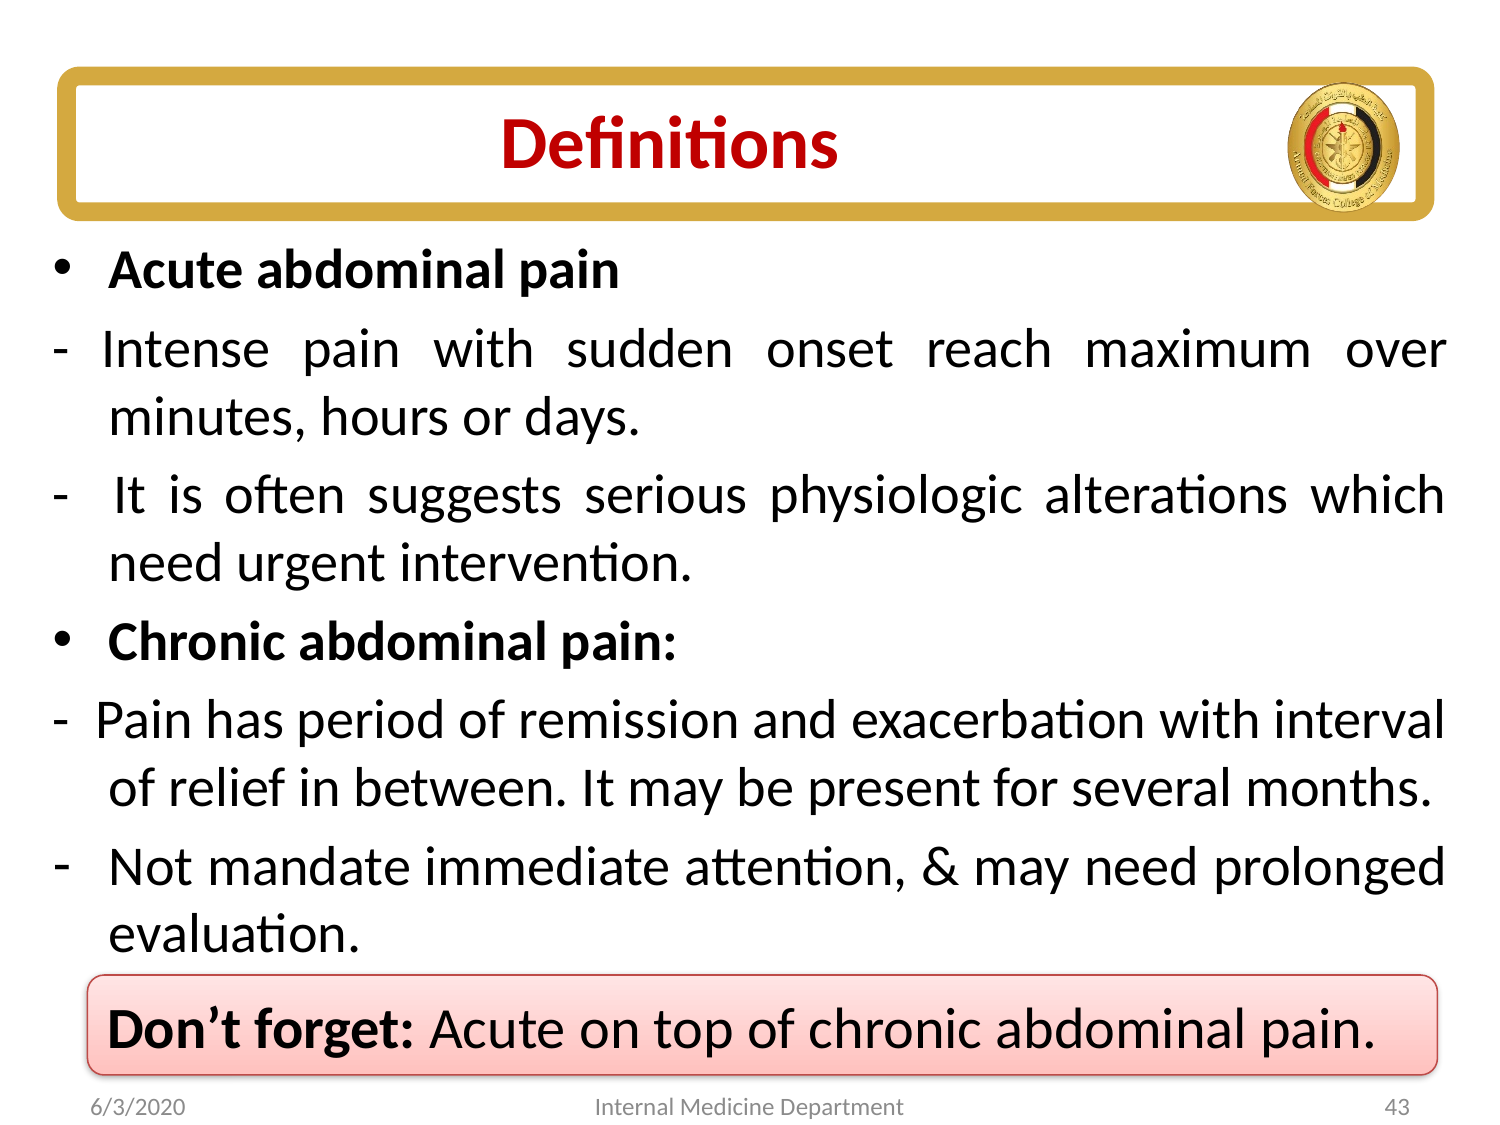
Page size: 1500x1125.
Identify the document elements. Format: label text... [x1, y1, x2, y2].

slide_number 43 [1074, 1074, 1425, 1125]
picture [1287, 82, 1400, 213]
footer Internal Medicine Department [512, 1074, 988, 1125]
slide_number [75, 1074, 425, 1125]
text_box Don’t forget: Acute on top of chronic abdominal pain. [86, 974, 1439, 1076]
list Acute abdominal pain - Intense pain with sudden onset reach maximum over minutes, hours or days. - It is often suggests serious physiologic alterations which need urgent intervention. Chronic abdominal pain: - Pain has period of remission and exacerbation with interval of relief in between. It may be present for several months. Not mandate immediate attention, & may need prolonged evaluation. [37, 224, 1463, 1025]
title Definitions [75, 45, 1266, 224]
